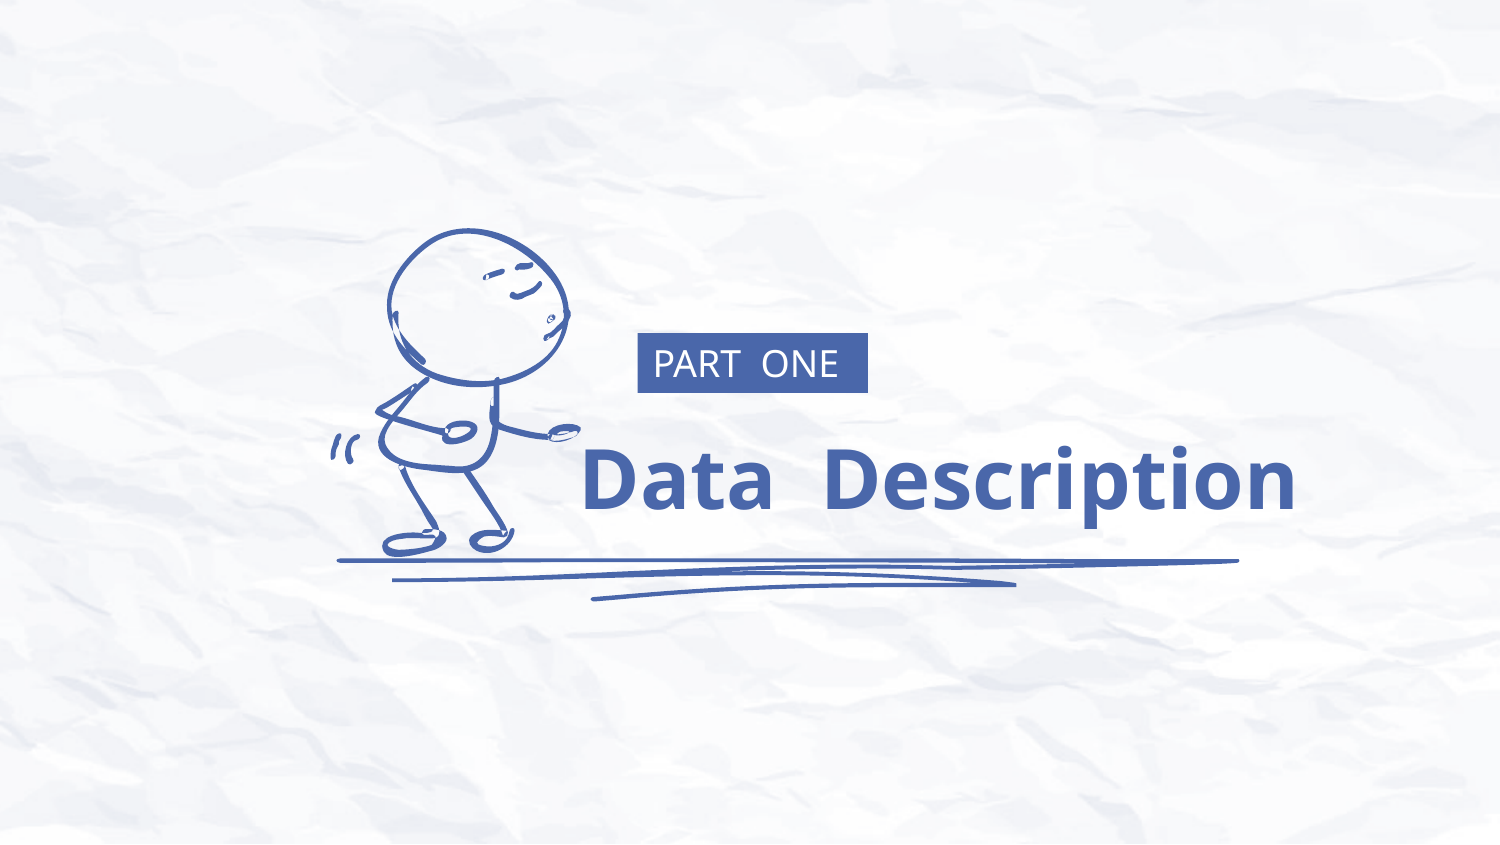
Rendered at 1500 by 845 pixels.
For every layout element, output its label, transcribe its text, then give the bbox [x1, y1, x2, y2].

text_box Data Description [592, 420, 1312, 532]
text_box PART ONE [637, 333, 868, 393]
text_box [330, 209, 588, 564]
text_box [392, 558, 1240, 602]
